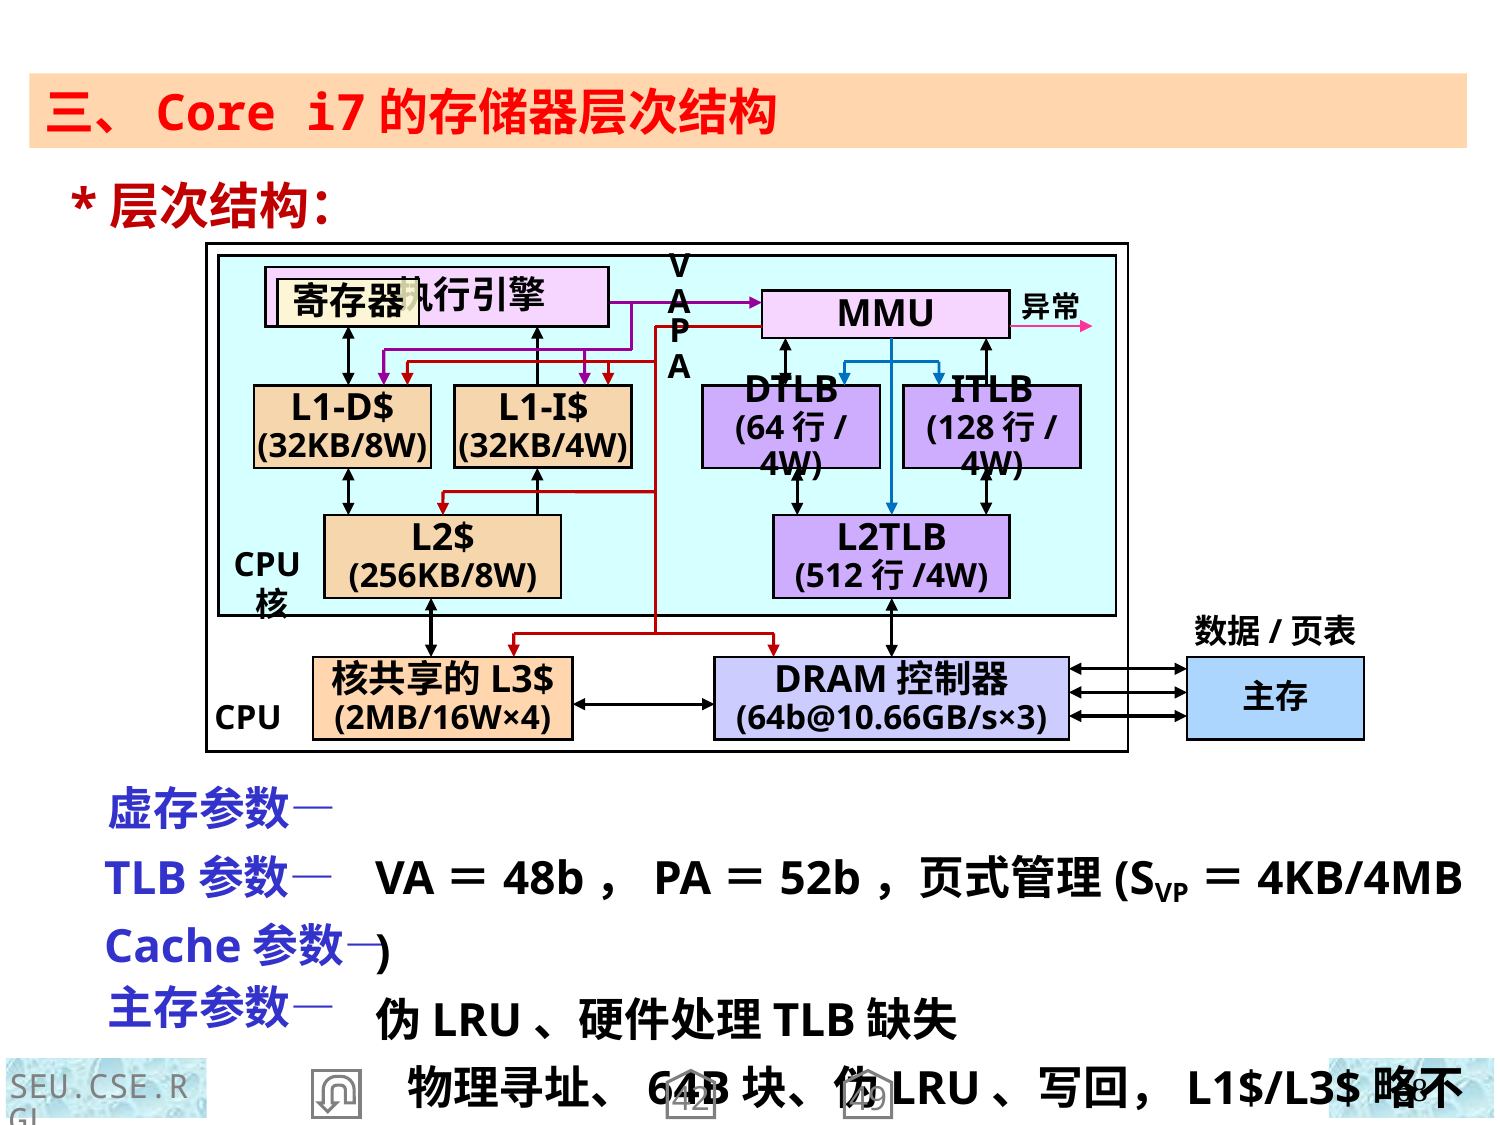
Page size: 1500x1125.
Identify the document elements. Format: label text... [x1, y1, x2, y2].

text_box 三、Core i7的存储器层次结构 [29, 73, 1467, 148]
text_box [312, 1070, 361, 1118]
text_box 42 [667, 1070, 715, 1118]
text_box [206, 243, 1365, 752]
text_box *层次结构： 虚存参数— TLB参数— Cache参数— 主存参数— [29, 152, 508, 1041]
footer SEU.CSE.RGL [5, 1058, 207, 1118]
slide_number 68 [1467, 1058, 1495, 1118]
text_box VA＝48b，PA＝52b，页式管理(SVP＝4KB/4MB) 伪LRU、硬件处理TLB缺失 物理寻址、64B块、伪LRU、写回，L1$/L3$略不同 DDR3，支持三通道方式 [371, 763, 1467, 1125]
text_box 49 [844, 1070, 892, 1118]
